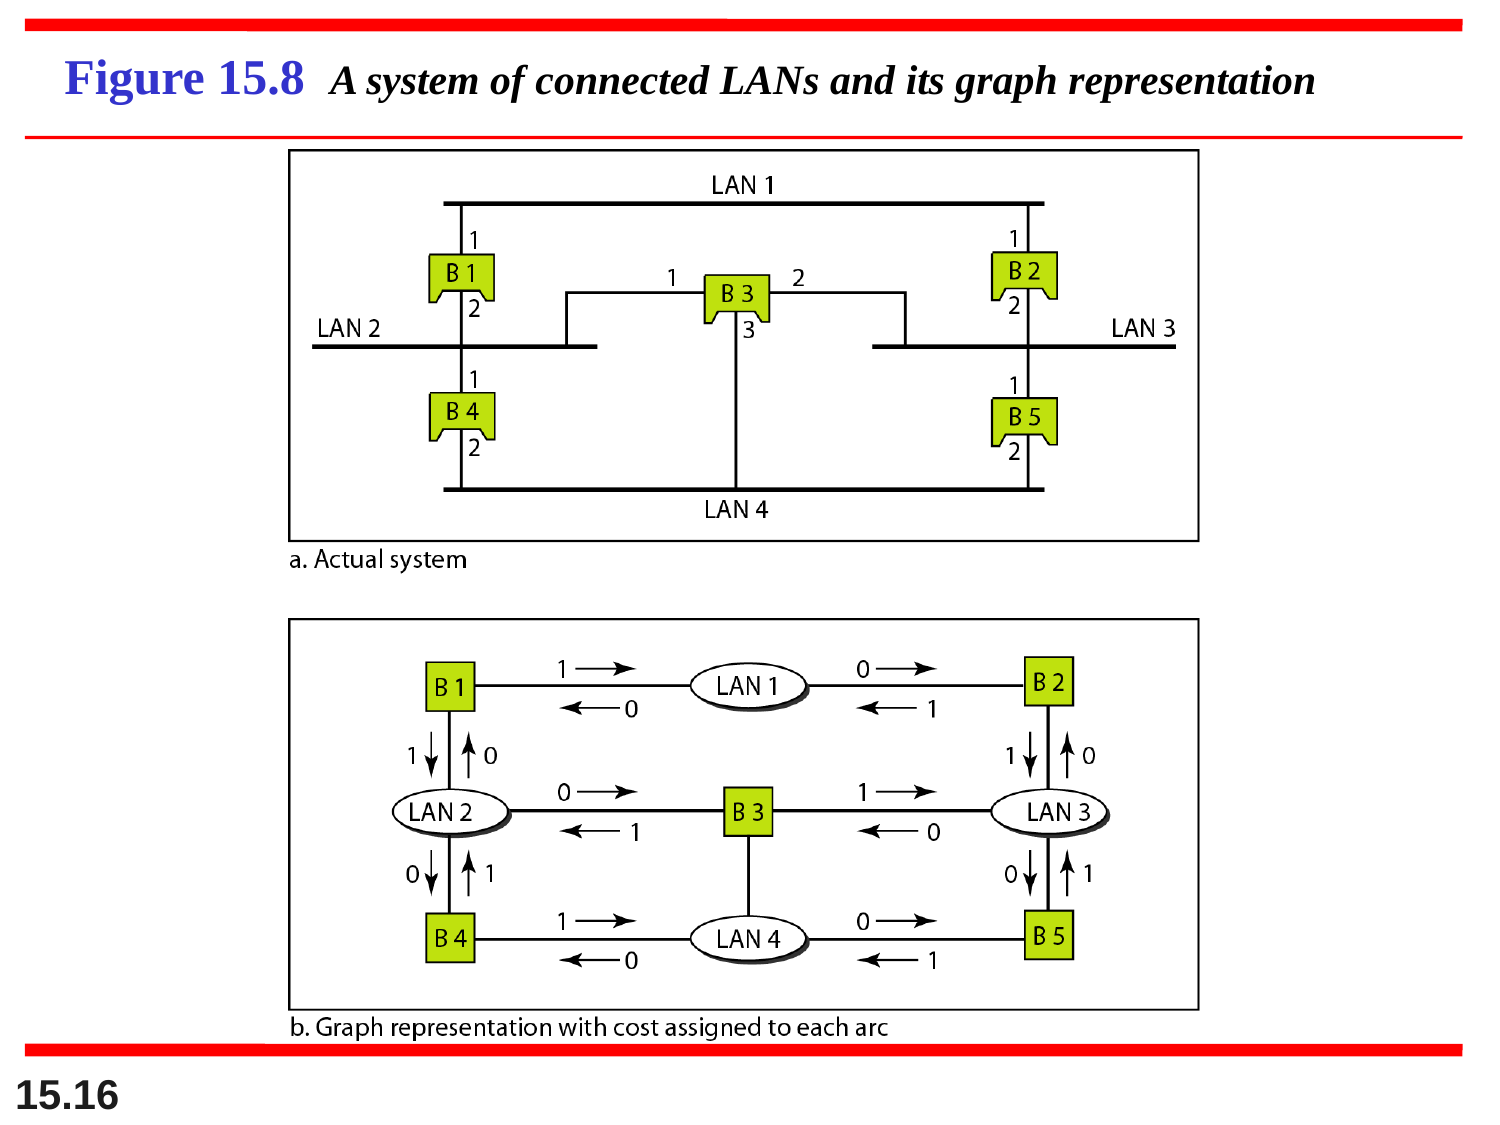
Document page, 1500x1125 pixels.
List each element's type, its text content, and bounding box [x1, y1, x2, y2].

slide_number 15.16 [0, 1049, 313, 1125]
picture [287, 149, 1201, 1043]
text_box Figure 15.8 A system of connected LANs and its graph representation [49, 37, 1332, 113]
